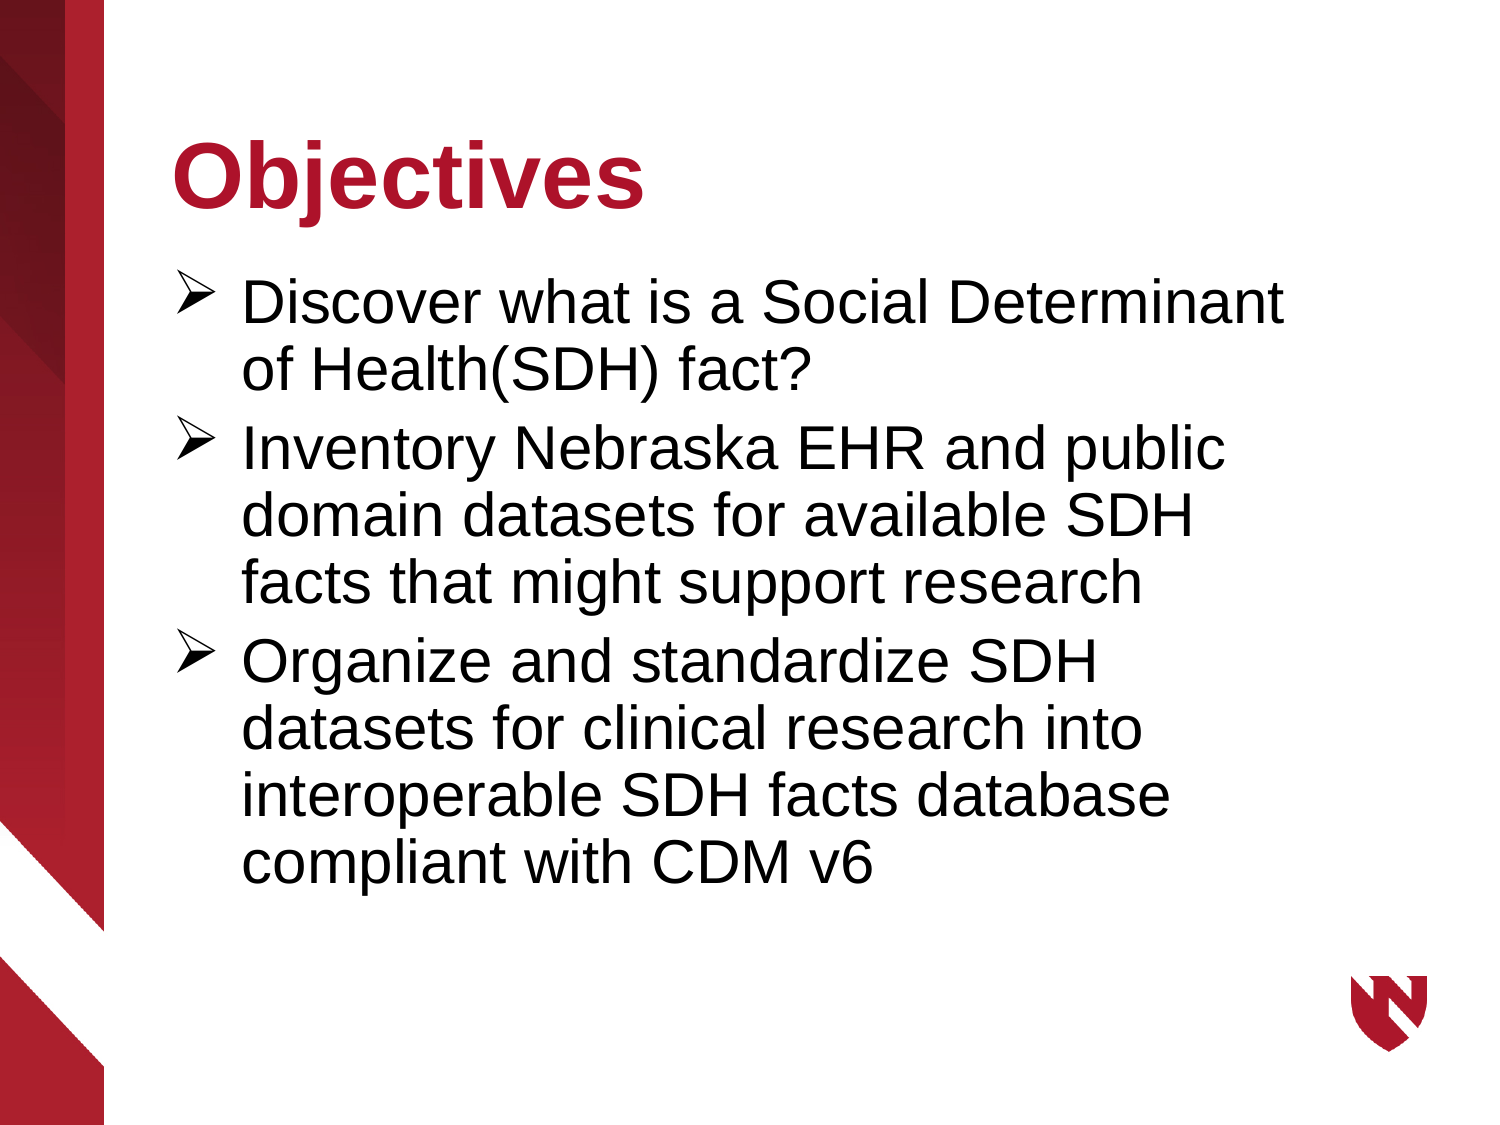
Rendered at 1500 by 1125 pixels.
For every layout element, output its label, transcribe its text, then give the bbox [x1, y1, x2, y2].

picture [0, 0, 1500, 1125]
title Objectives [156, 5, 1405, 229]
list Discover what is a Social Determinant of Health(SDH) fact? Inventory Nebraska EHR and public domain datasets for available SDH facts that might support research Organize and standardize SDH datasets for clinical research into interoperable SDH facts database compliant with CDM v6 [156, 262, 1352, 911]
